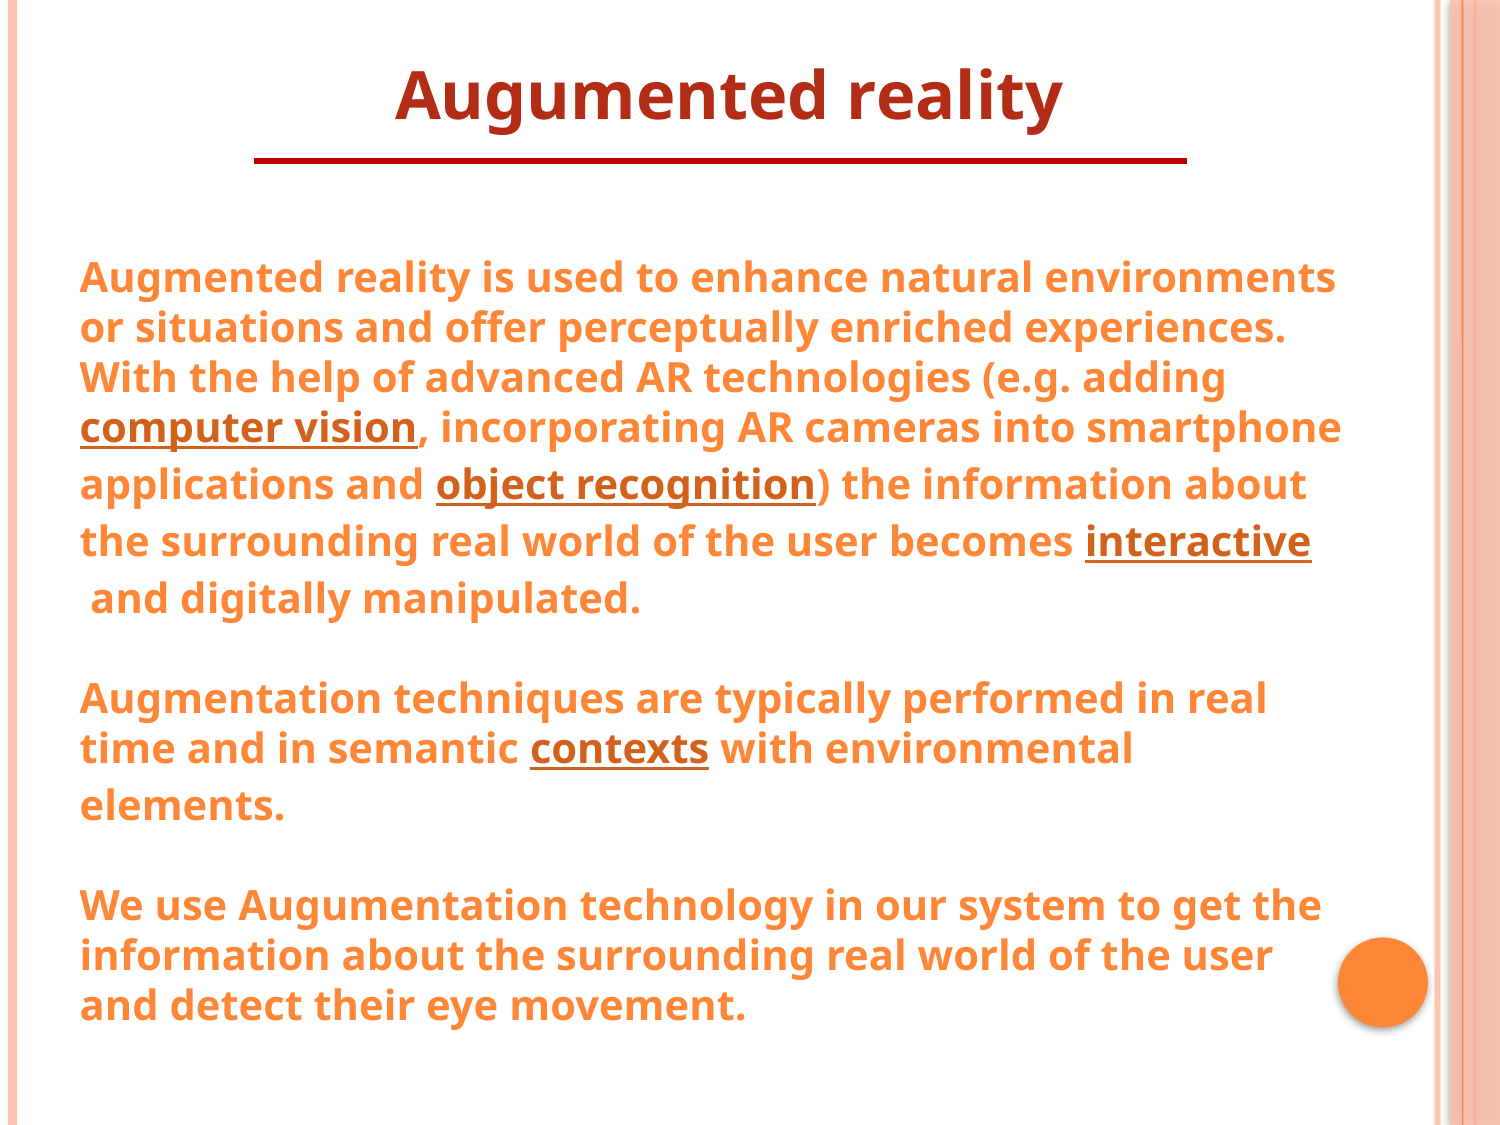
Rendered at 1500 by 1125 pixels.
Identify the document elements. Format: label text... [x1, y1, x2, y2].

text_box Augumented reality [123, 45, 1335, 141]
text_box Augmented reality is used to enhance natural environments or situations and offer perceptually enriched experiences. With the help of advanced AR technologies (e.g. adding computer vision, incorporating AR cameras into smartphone applications and object recognition) the information about the surrounding real world of the user becomes interactive and digitally manipulated. Augmentation techniques are typically performed in real time and in semantic contexts with environmental elements. We use Augumentation technology in our system to get the information about the surrounding real world of the user and detect their eye movement. [64, 243, 1365, 1037]
